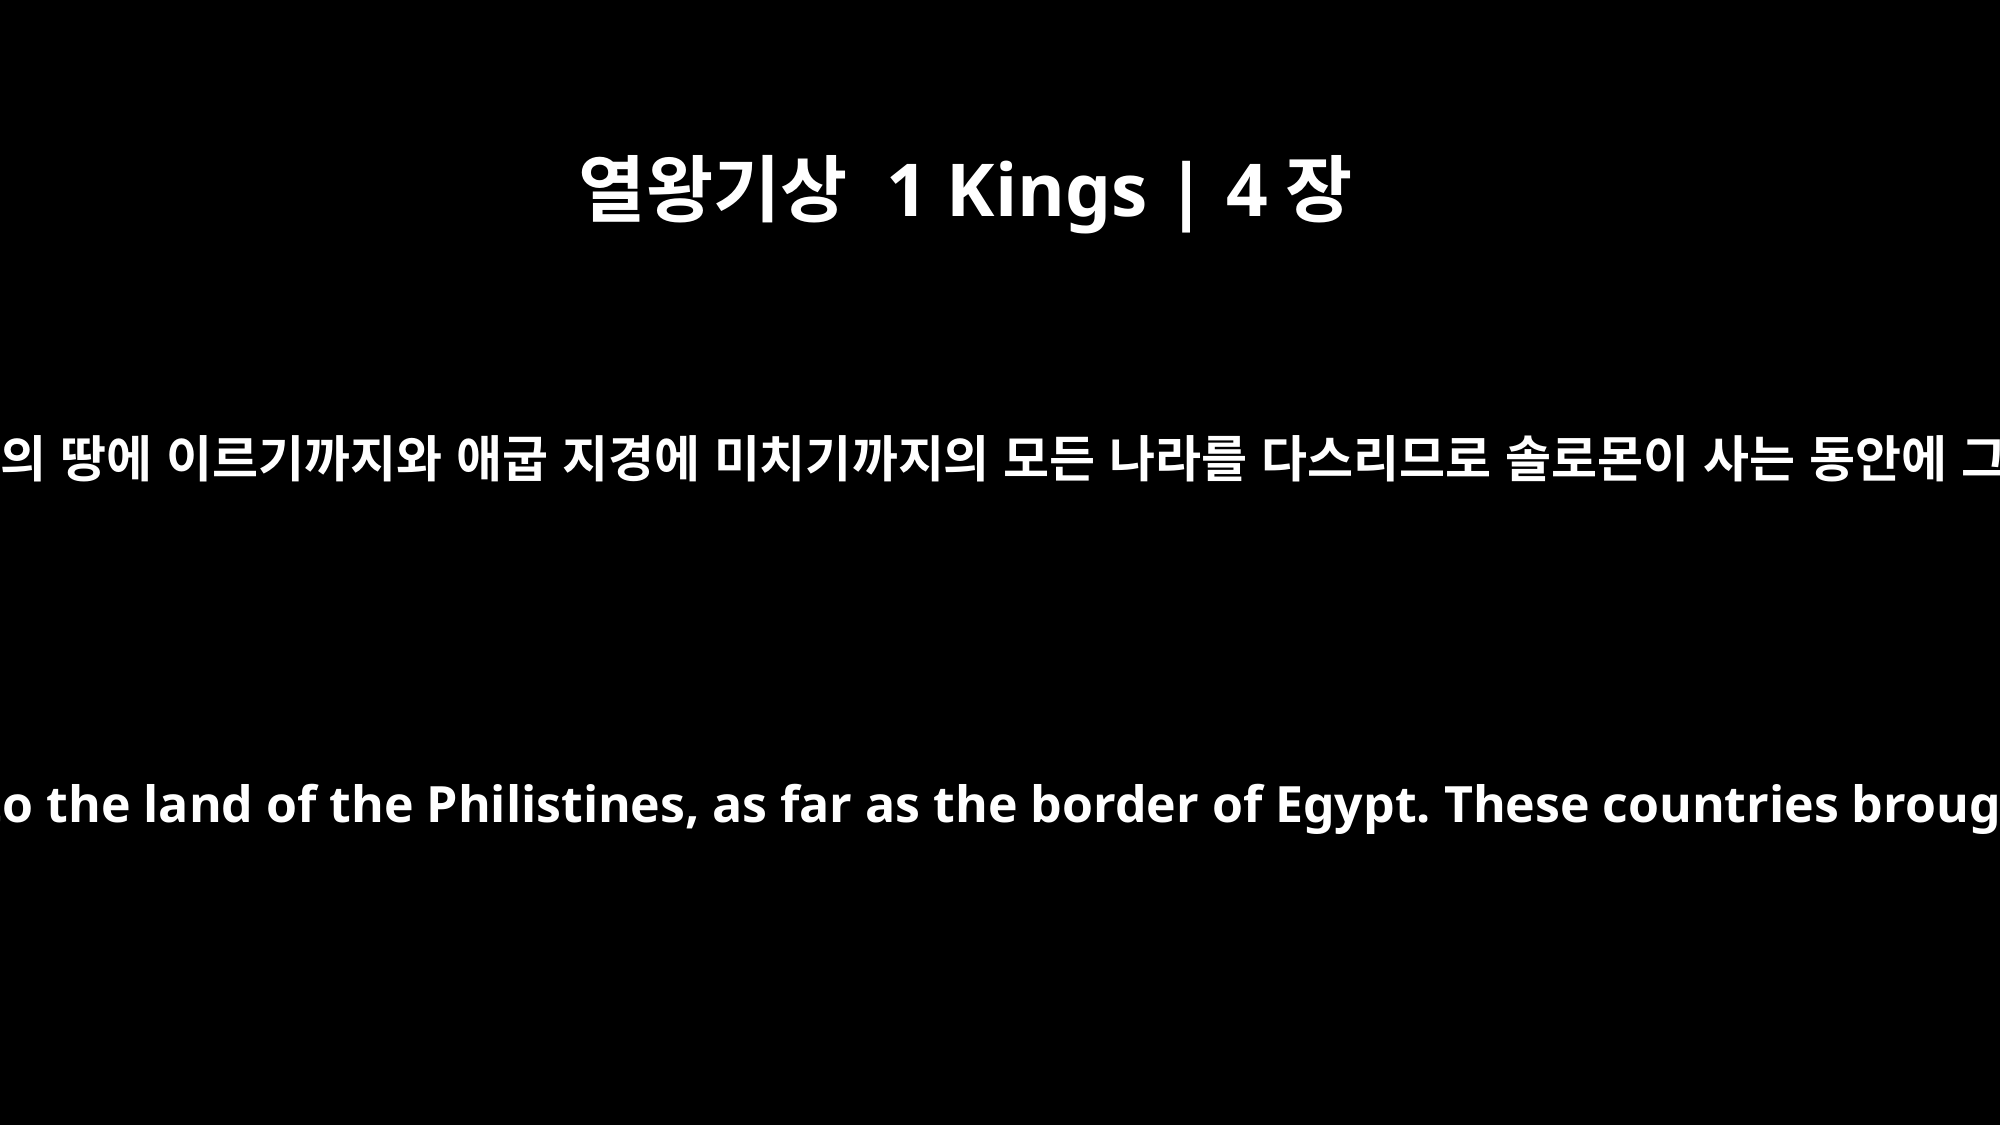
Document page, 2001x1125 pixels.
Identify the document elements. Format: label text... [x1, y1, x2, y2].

text_box And Solomon ruled over all the kingdoms from the River to the land of the Philistines, as far as the border of Egypt. These countries brought tribute and were Solomon's subjects all his life. [0, 764, 2000, 840]
text_box 21 솔로몬이 그 강에서부터 블레셋 사람의 땅에 이르기까지와 애굽 지경에 미치기까지의 모든 나라를 다스리므로 솔로몬이 사는 동안에 그 나라들이 조공을 바쳐 섬겼더라 [0, 359, 2000, 495]
text_box 열왕기상 1 Kings | 4장 [564, 136, 1368, 239]
